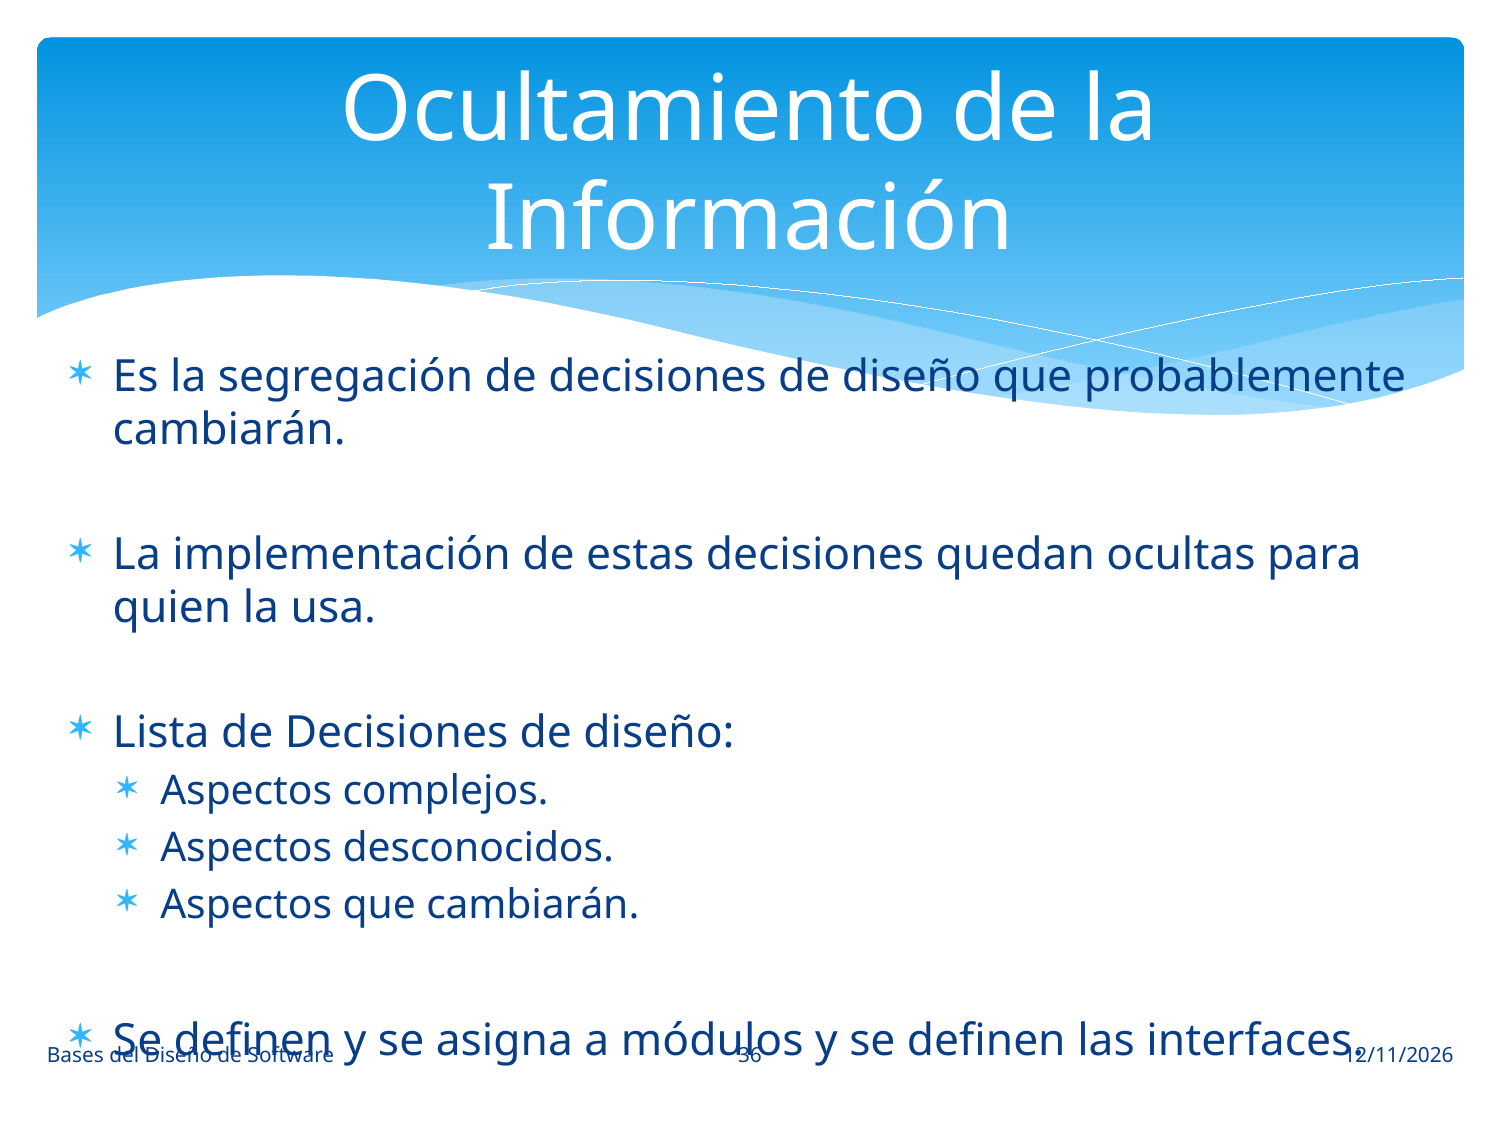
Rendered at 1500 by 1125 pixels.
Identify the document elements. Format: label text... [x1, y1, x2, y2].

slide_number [847, 1025, 1469, 1086]
footer Bases del Diseño de Software [31, 1025, 653, 1086]
list Es la segregación de decisiones de diseño que probablemente cambiarán. La implementación de estas decisiones quedan ocultas para quien la usa. Lista de Decisiones de diseño: Aspectos complejos. Aspectos desconocidos. Aspectos que cambiarán. Se definen y se asigna a módulos y se definen las interfaces. [54, 339, 1459, 1074]
title Ocultamiento de la Información [75, 55, 1425, 261]
slide_number 36 [654, 1025, 846, 1086]
